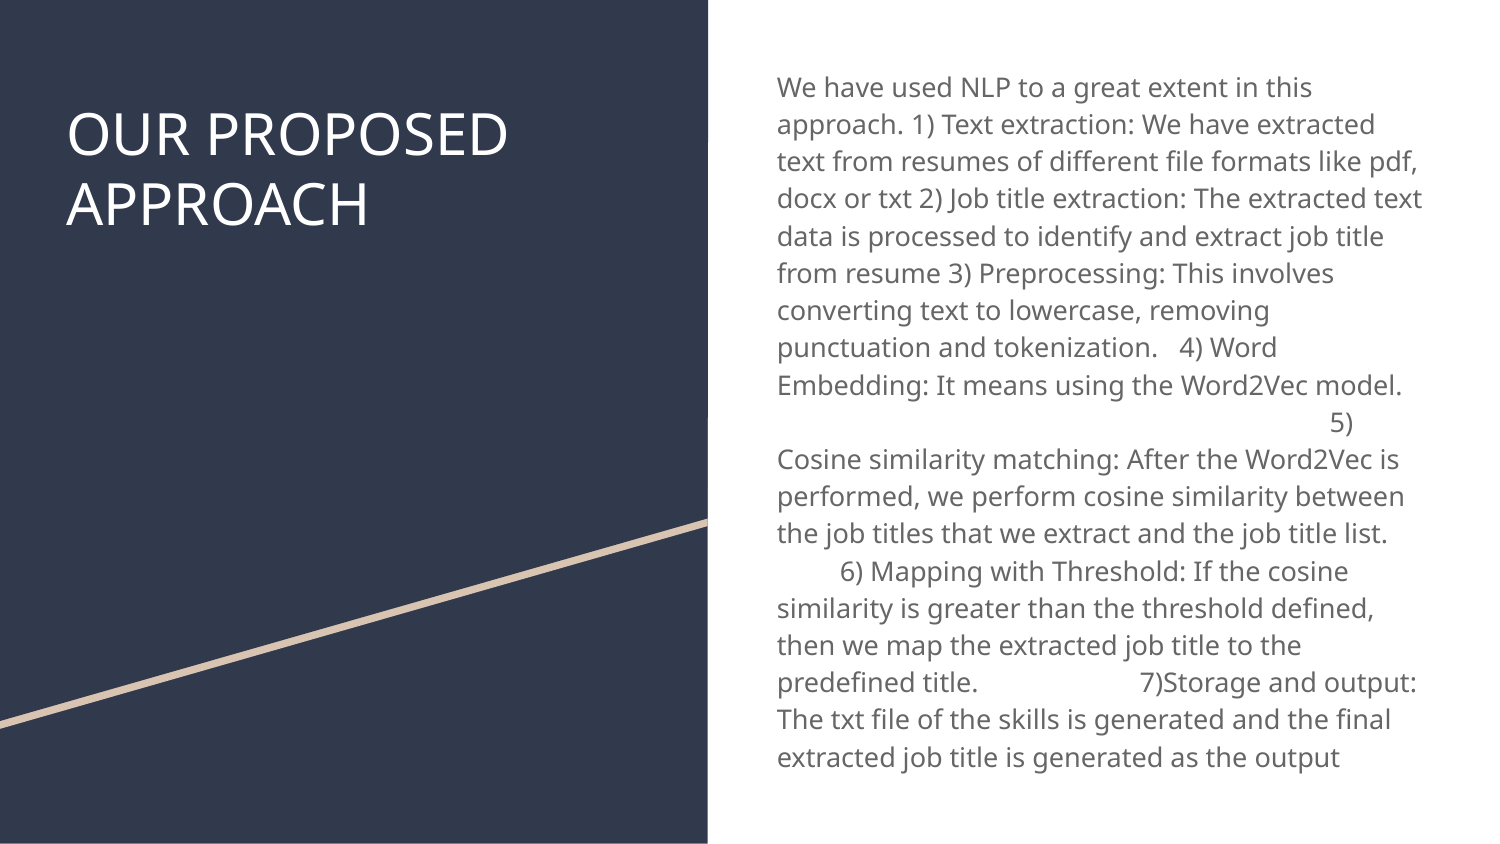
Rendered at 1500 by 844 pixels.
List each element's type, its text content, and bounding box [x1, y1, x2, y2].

title OUR PROPOSED APPROACH [51, 82, 660, 494]
list We have used NLP to a great extent in this approach. 1) Text extraction: We have extracted text from resumes of different file formats like pdf, docx or txt 2) Job title extraction: The extracted text data is processed to identify and extract job title from resume 3) Preprocessing: This involves converting text to lowercase, removing punctuation and tokenization. 4) Word Embedding: It means using the Word2Vec model. 5) Cosine similarity matching: After the Word2Vec is performed, we perform cosine similarity between the job titles that we extract and the job title list. 6) Mapping with Threshold: If the cosine similarity is greater than the threshold defined, then we map the extracted job title to the predefined title. 7)Storage and output: The txt file of the skills is generated and the final extracted job title is generated as the output [761, 50, 1446, 806]
